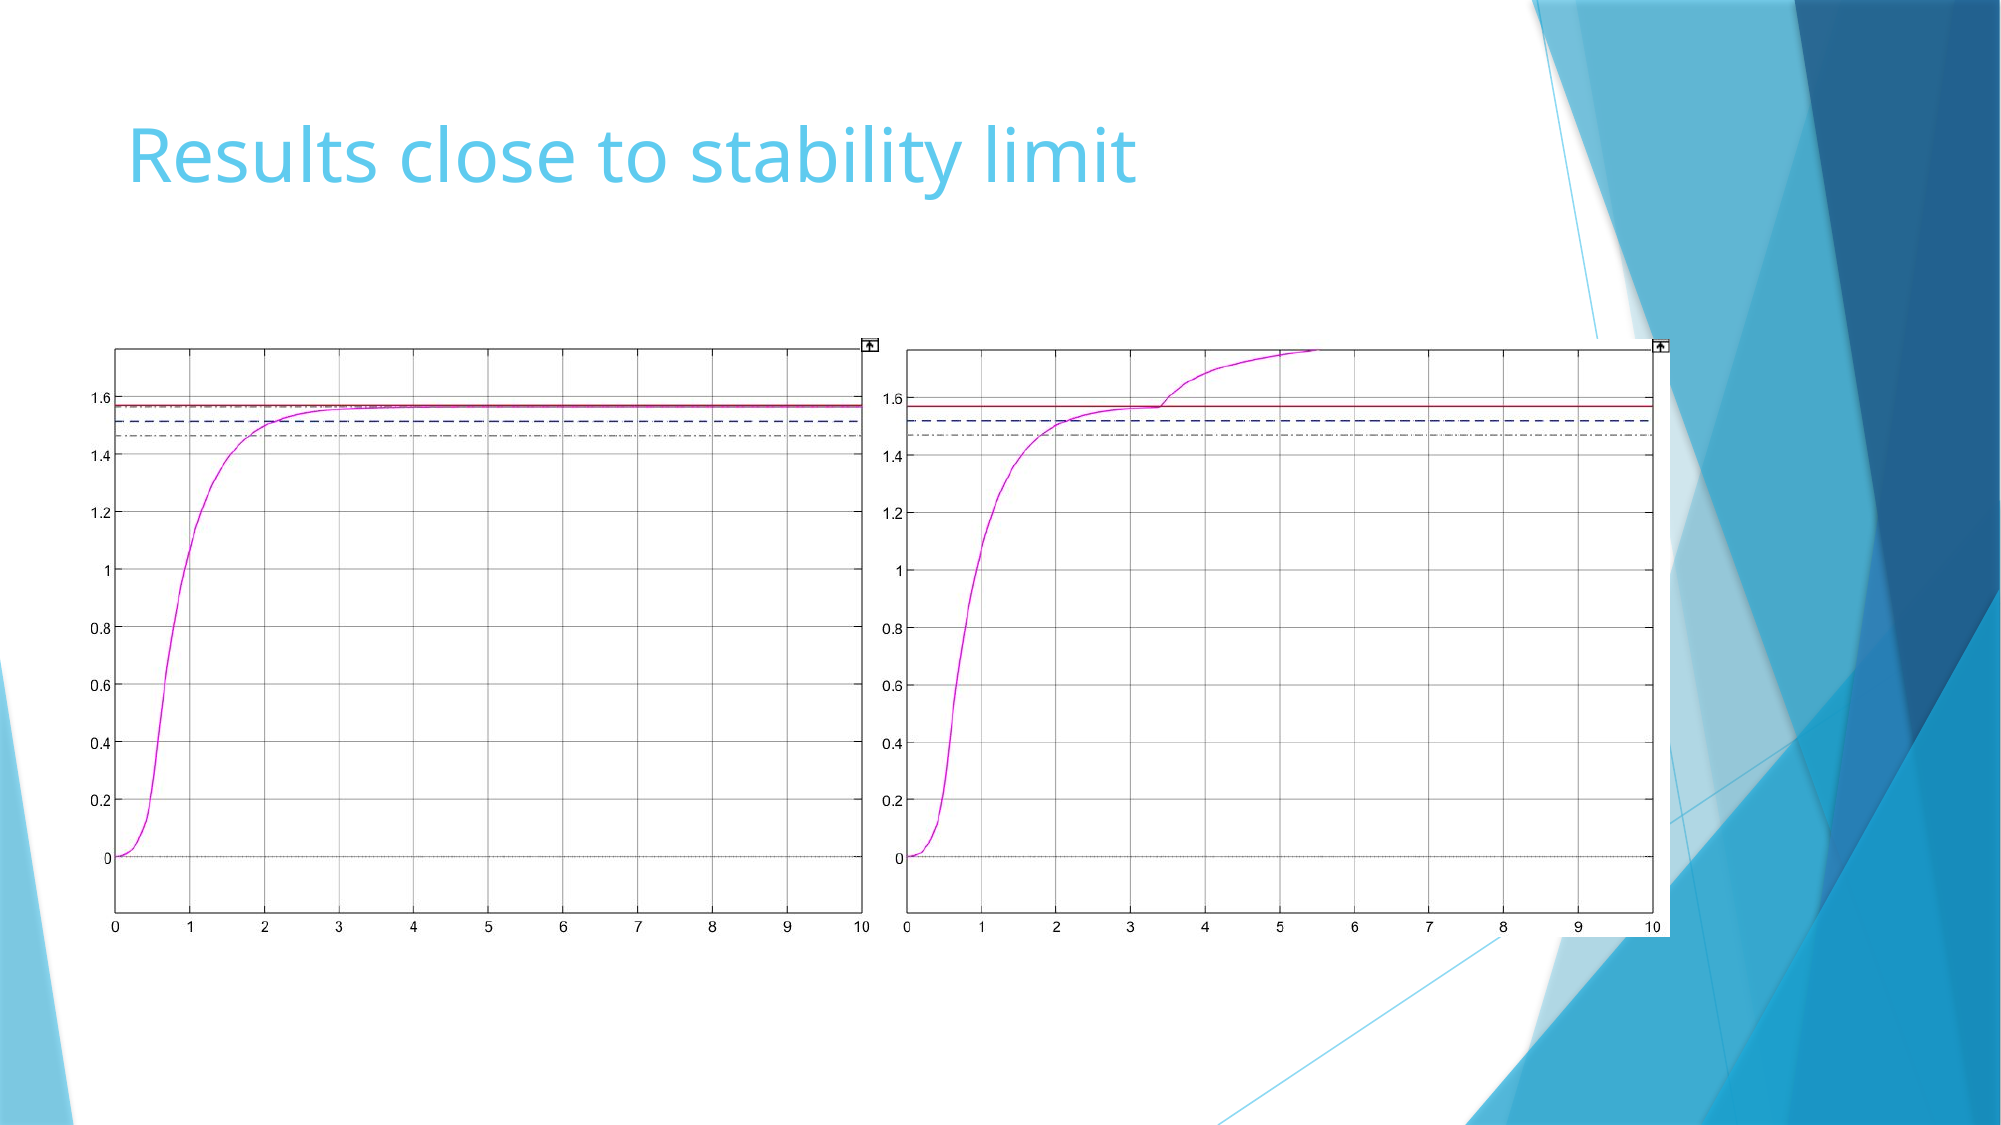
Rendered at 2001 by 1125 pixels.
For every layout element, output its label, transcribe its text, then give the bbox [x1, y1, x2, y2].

title Results close to stability limit [111, 99, 1522, 317]
picture [91, 337, 1671, 938]
